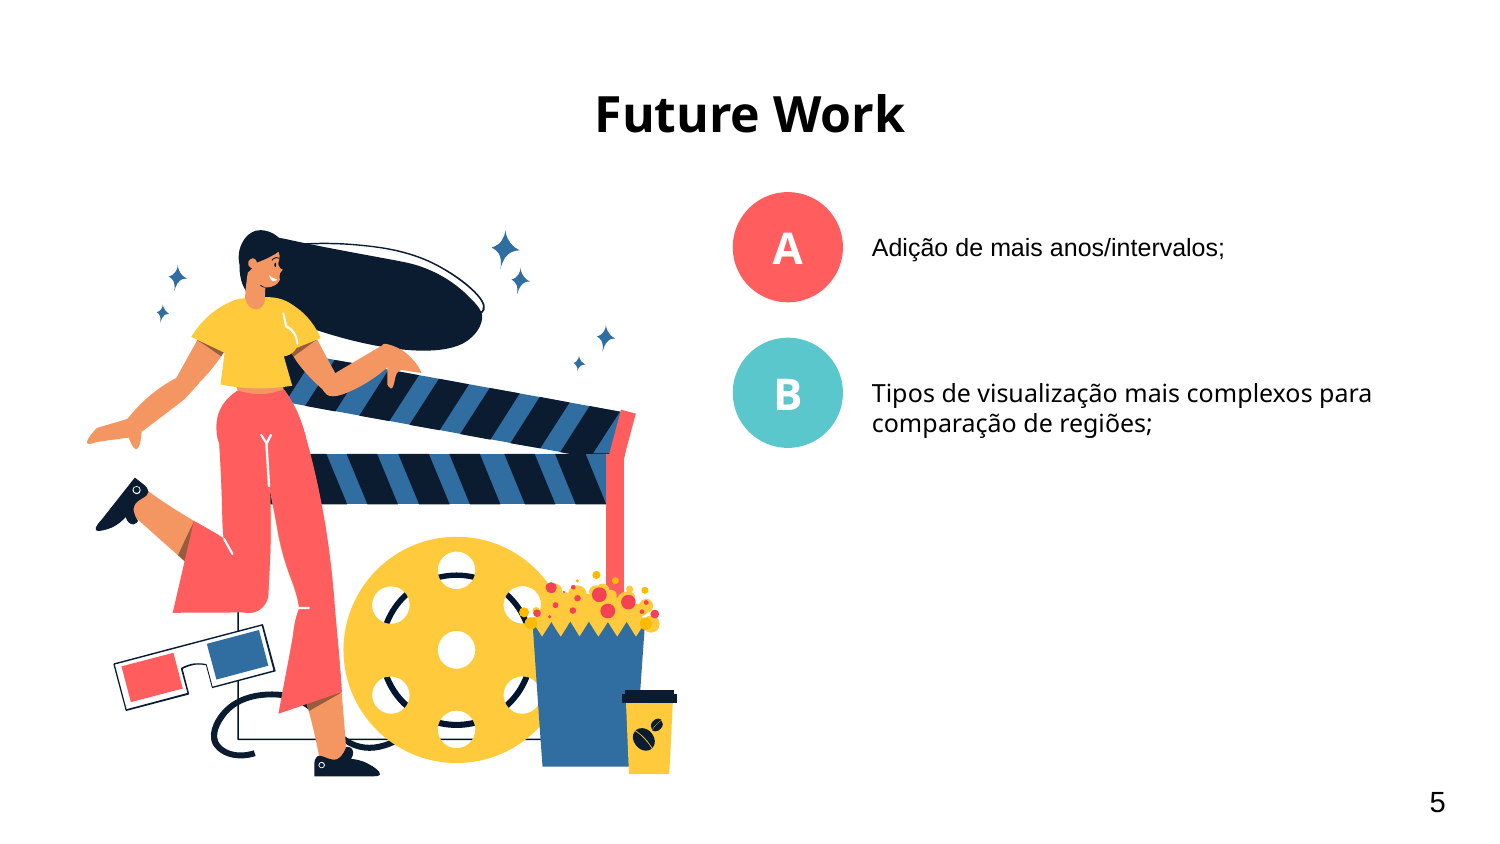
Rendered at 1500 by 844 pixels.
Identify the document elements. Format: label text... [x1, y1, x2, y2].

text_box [732, 337, 1417, 449]
text_box 5 [1414, 775, 1474, 826]
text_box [732, 191, 1417, 303]
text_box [85, 229, 678, 777]
title Future Work [84, 67, 1416, 162]
